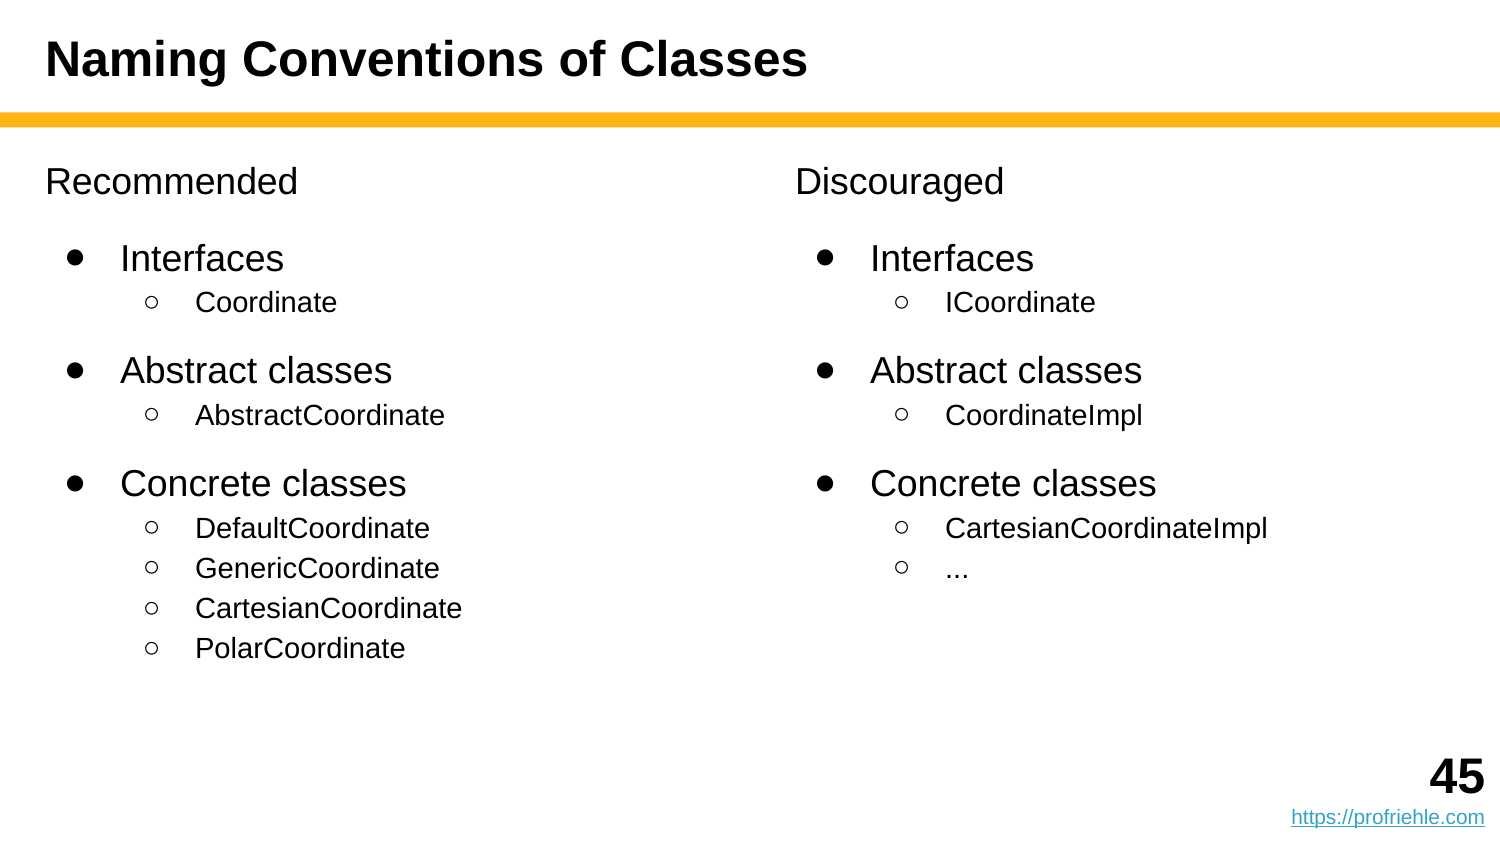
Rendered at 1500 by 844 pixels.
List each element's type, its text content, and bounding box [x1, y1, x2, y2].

slide_number ‹#› https://profriehle.com [1200, 693, 1500, 844]
list Recommended Interfaces Coordinate Abstract classes AbstractCoordinate Concrete classes DefaultCoordinate GenericCoordinate CartesianCoordinate PolarCoordinate [45, 150, 720, 825]
title Naming Conventions of Classes [0, 0, 1500, 113]
list Discouraged Interfaces ICoordinate Abstract classes CoordinateImpl Concrete classes CartesianCoordinateImpl ... [795, 150, 1470, 825]
